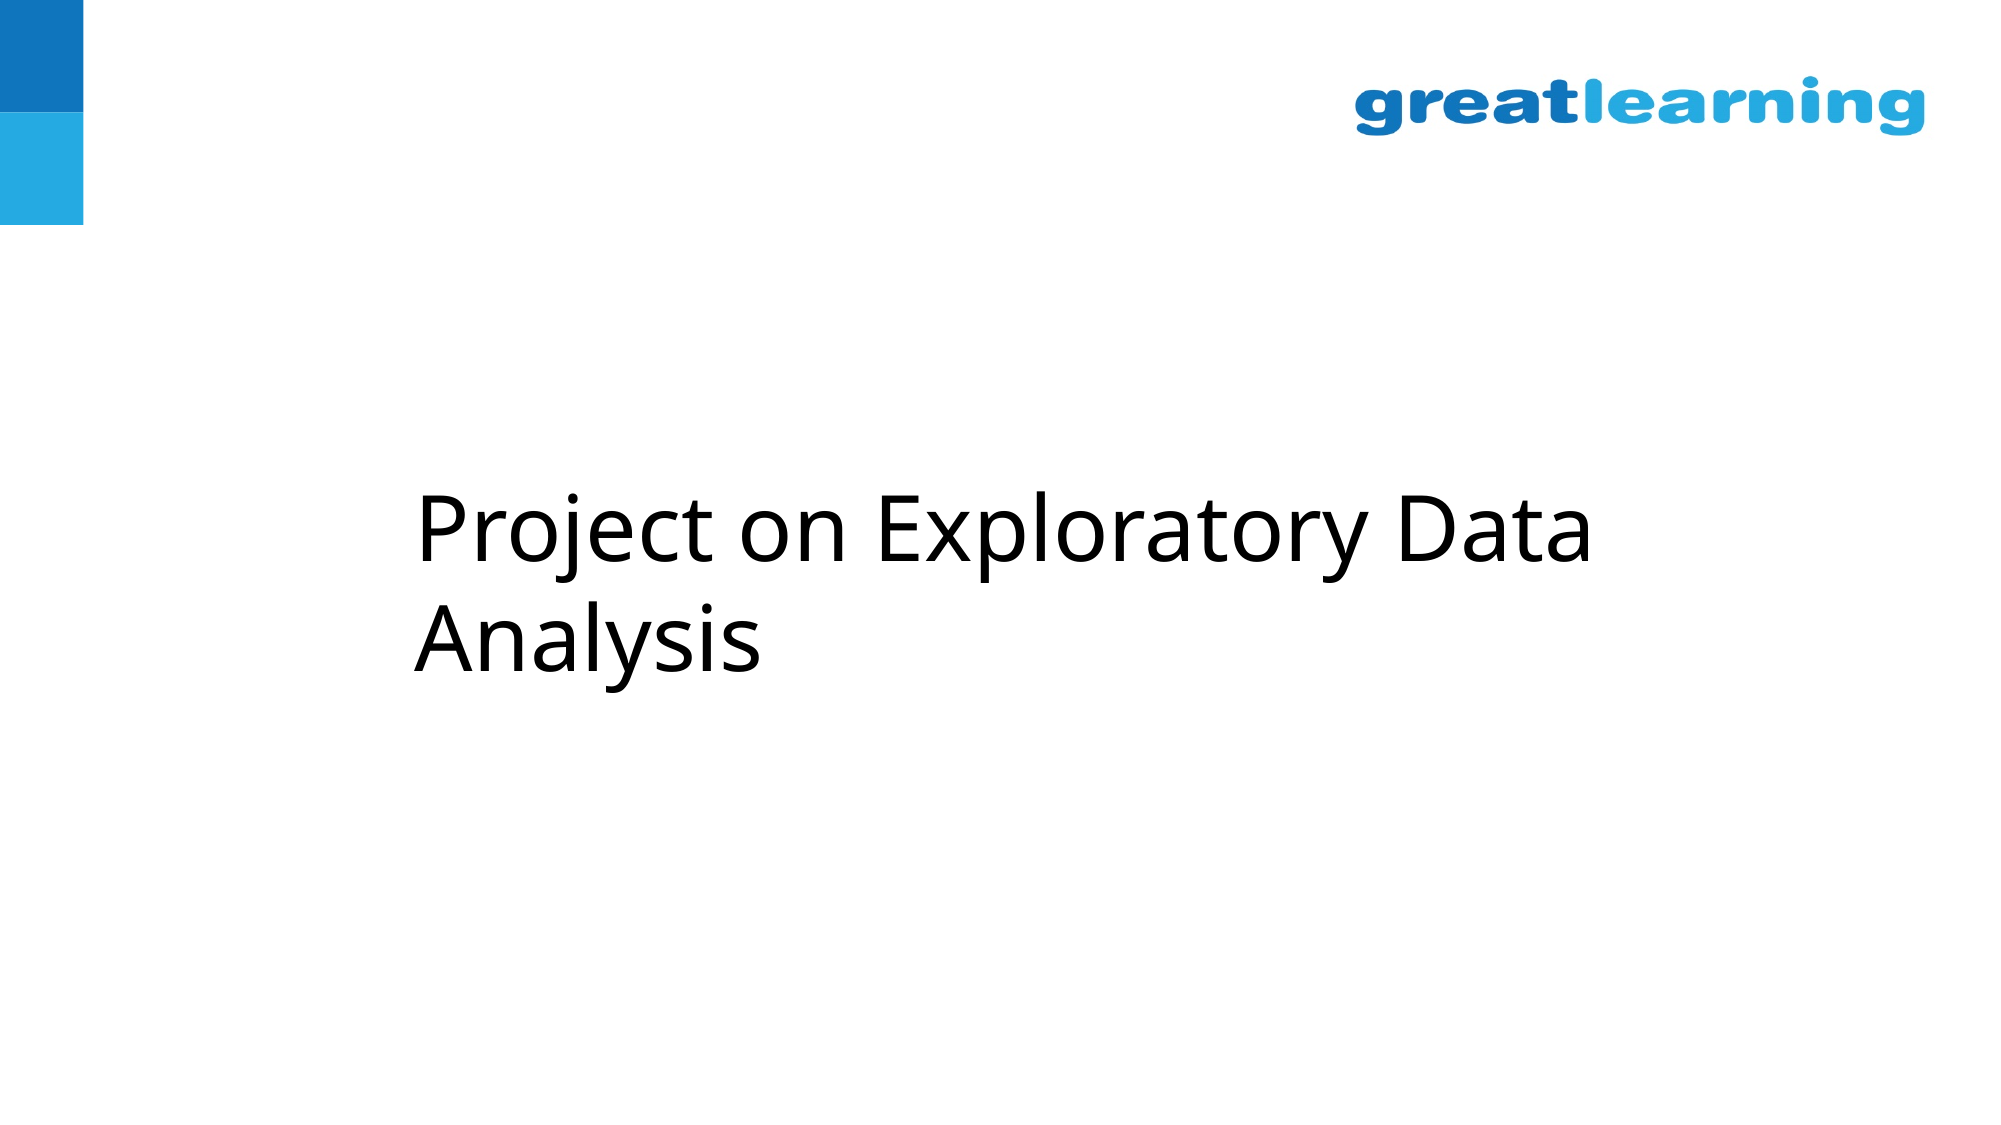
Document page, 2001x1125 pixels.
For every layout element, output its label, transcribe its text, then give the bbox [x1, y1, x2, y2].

title Project on Exploratory Data Analysis [399, 458, 1675, 700]
picture [1344, 52, 1936, 145]
